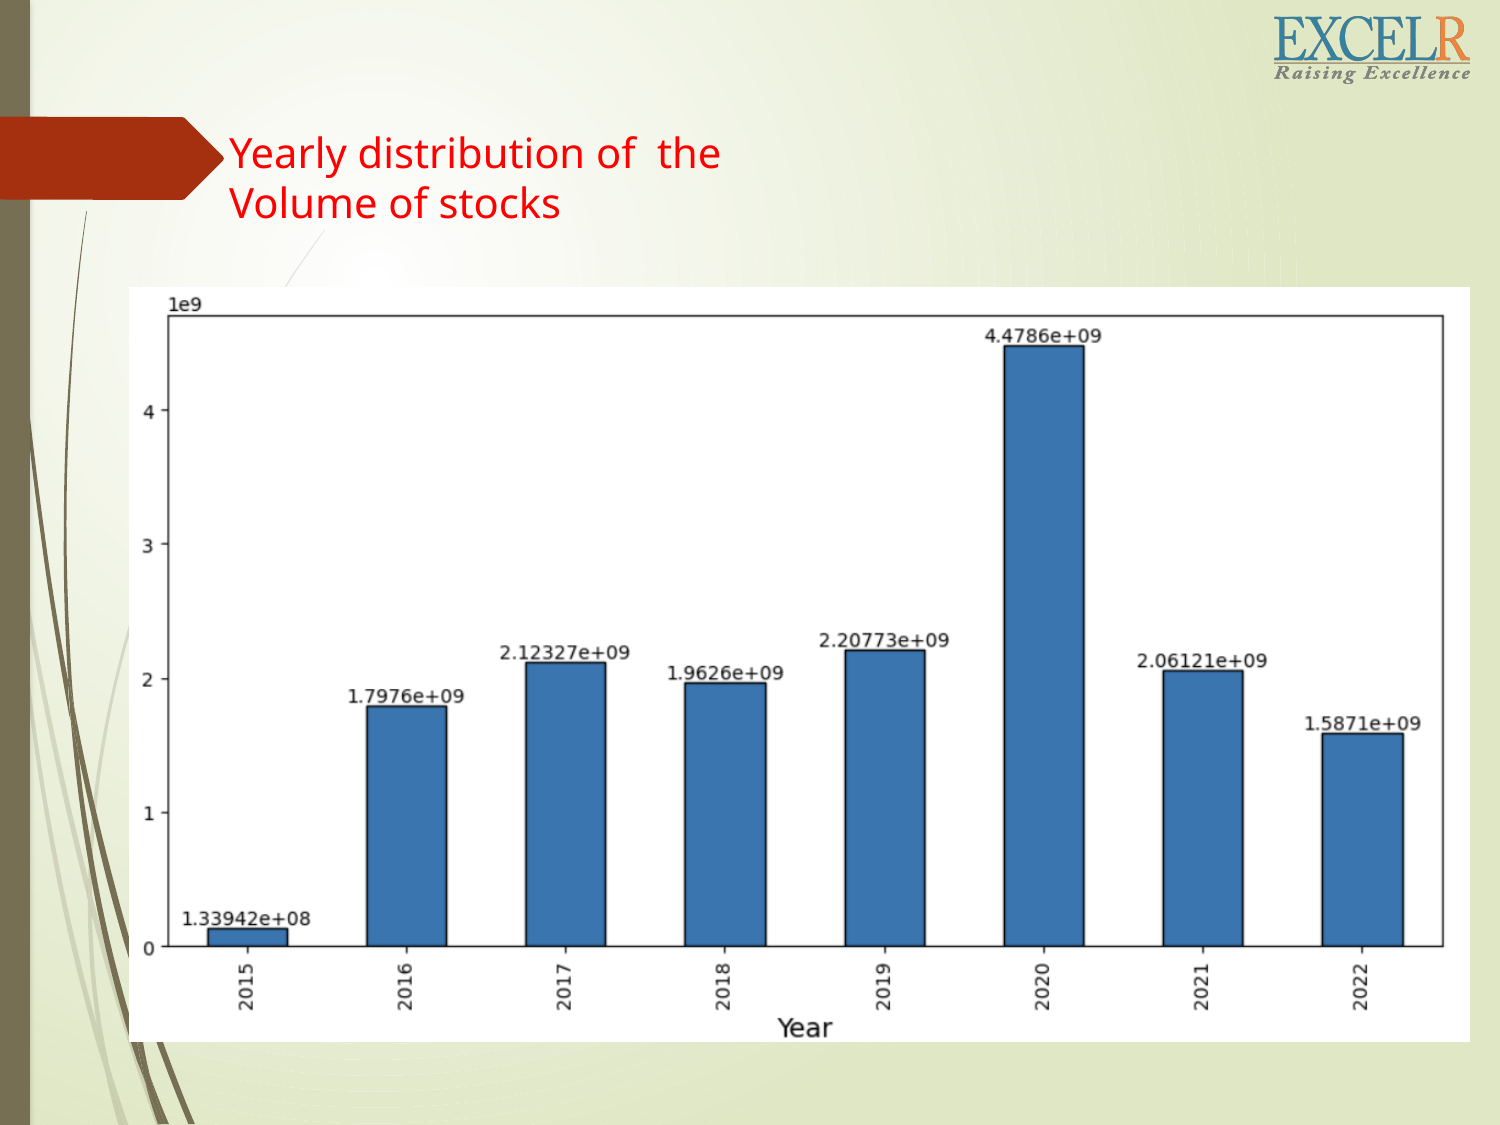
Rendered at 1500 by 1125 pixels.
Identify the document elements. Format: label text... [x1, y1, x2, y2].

picture [1274, 16, 1470, 85]
picture [128, 286, 1470, 1043]
text_box Yearly distribution of the Volume of stocks [214, 119, 781, 234]
